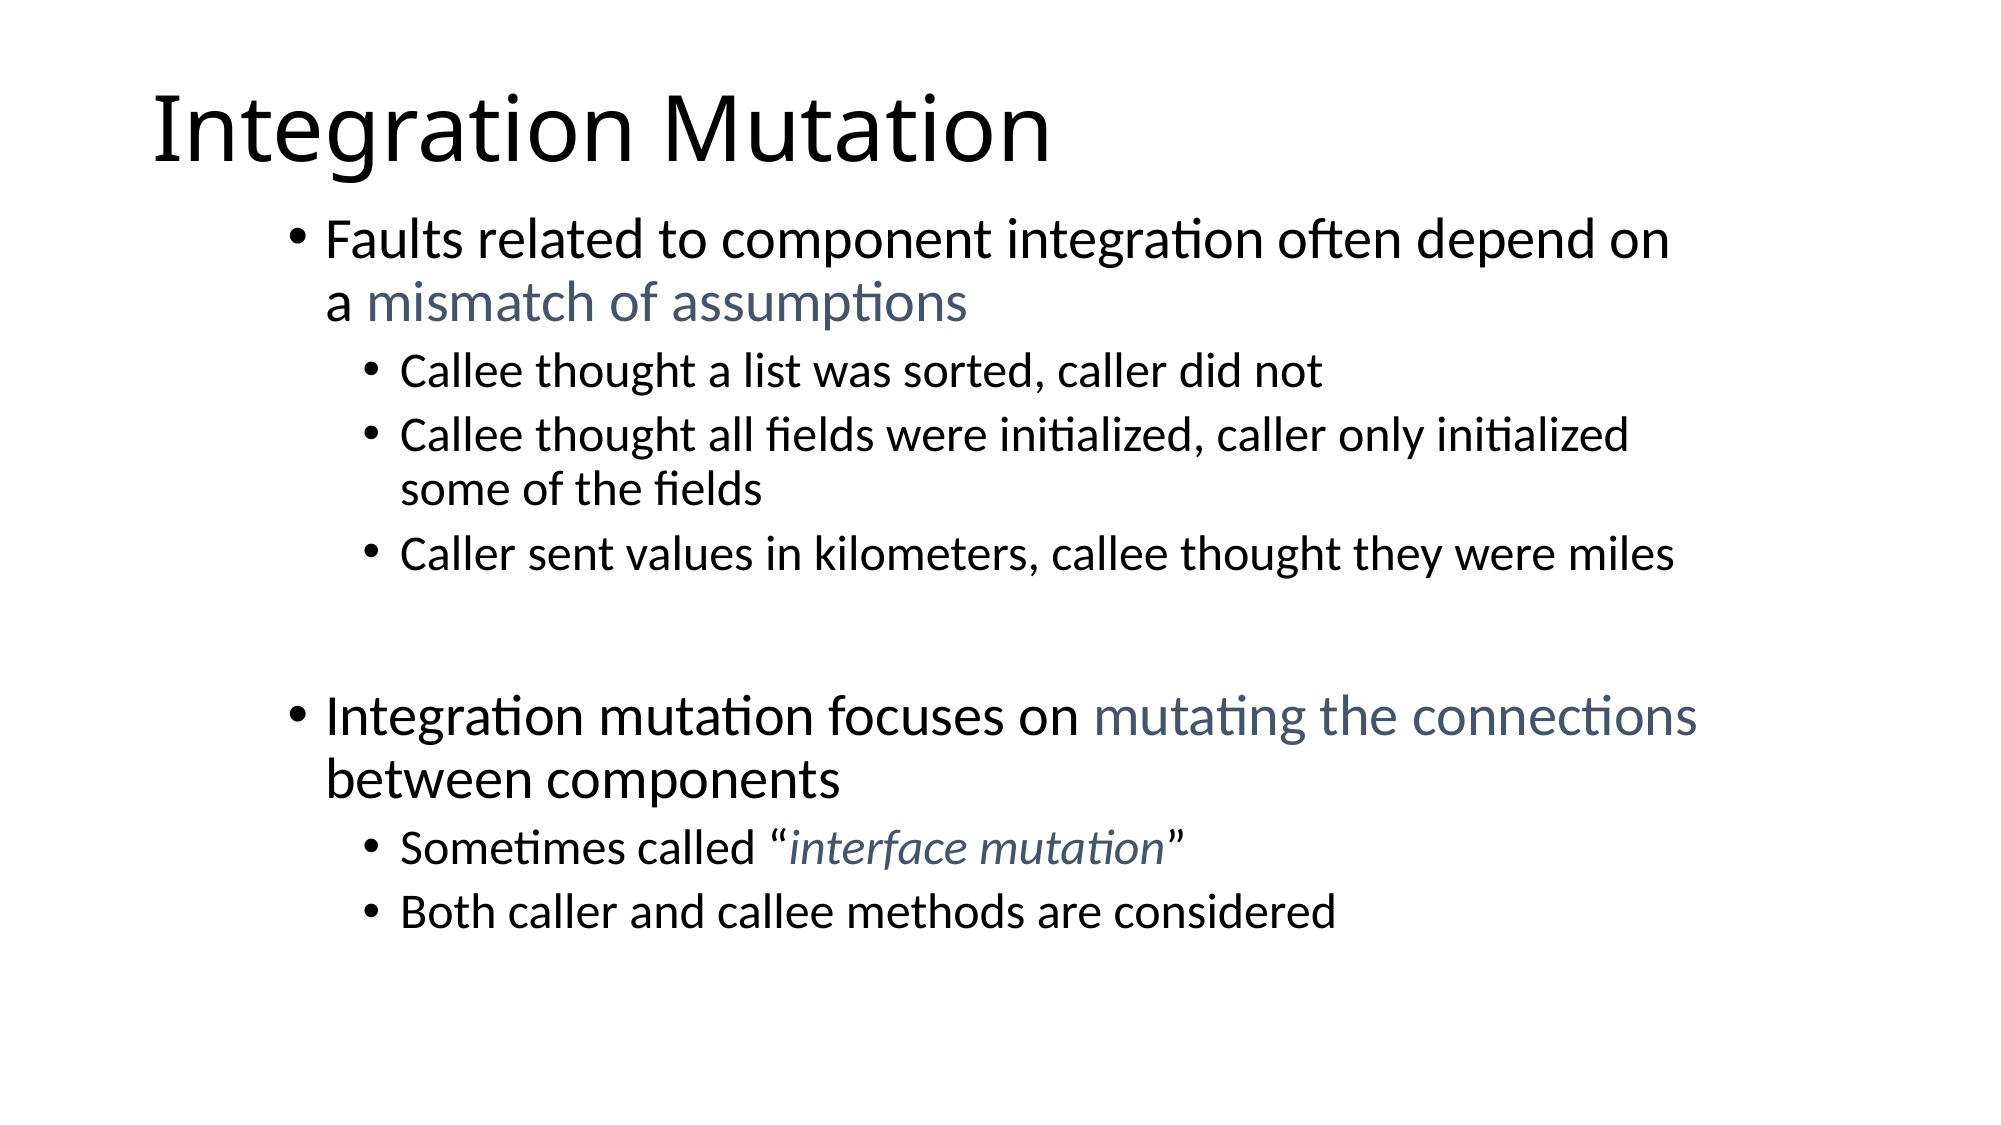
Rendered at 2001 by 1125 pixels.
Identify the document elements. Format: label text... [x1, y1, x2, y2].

title Integration Mutation [137, 23, 1863, 241]
list Faults related to component integration often depend on a mismatch of assumptions Callee thought a list was sorted, caller did not Callee thought all fields were initialized, caller only initialized some of the fields Caller sent values in kilometers, callee thought they were miles Integration mutation focuses on mutating the connections between components Sometimes called “interface mutation” Both caller and callee methods are considered [272, 200, 1728, 1058]
